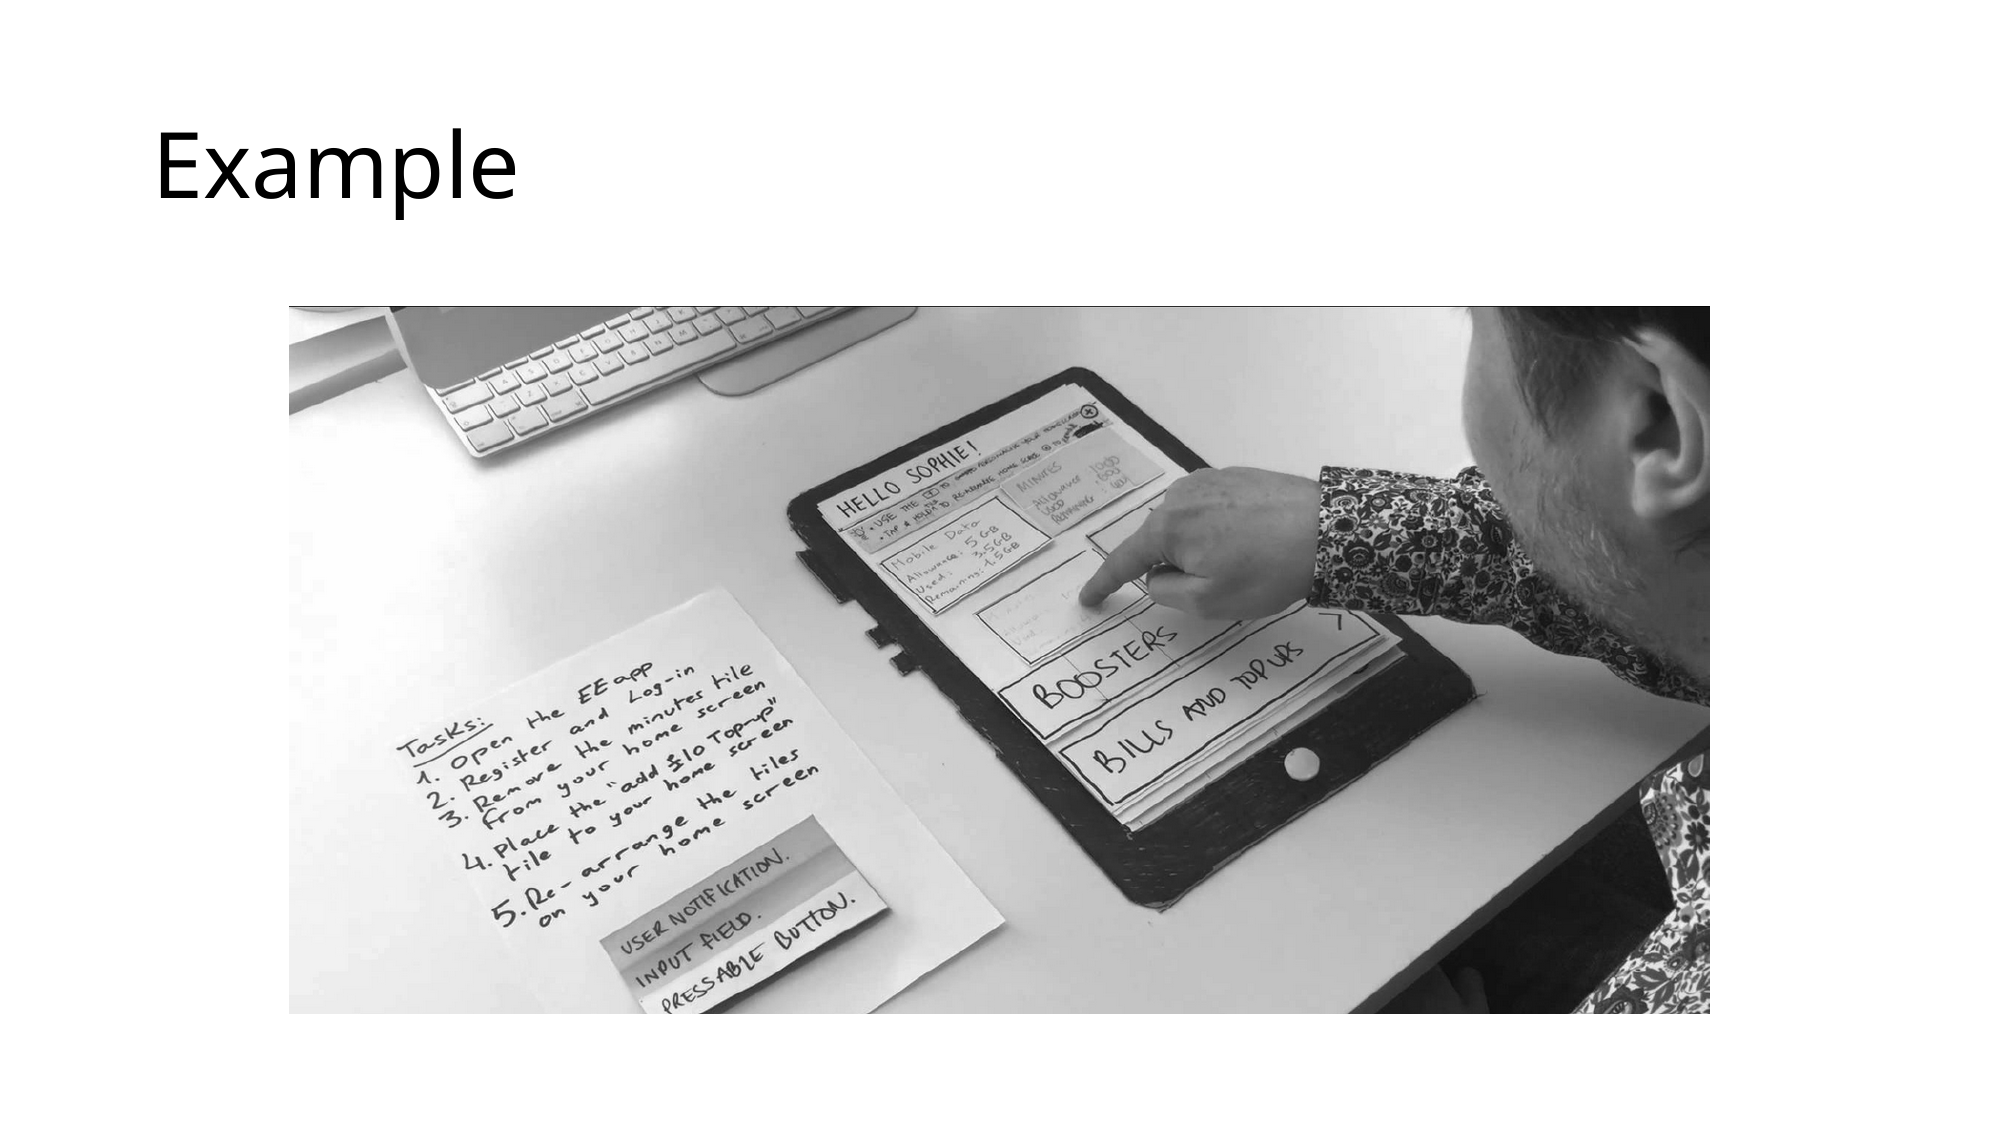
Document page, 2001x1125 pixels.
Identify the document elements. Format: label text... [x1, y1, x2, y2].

title Example [137, 59, 1863, 278]
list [283, 299, 1717, 1014]
